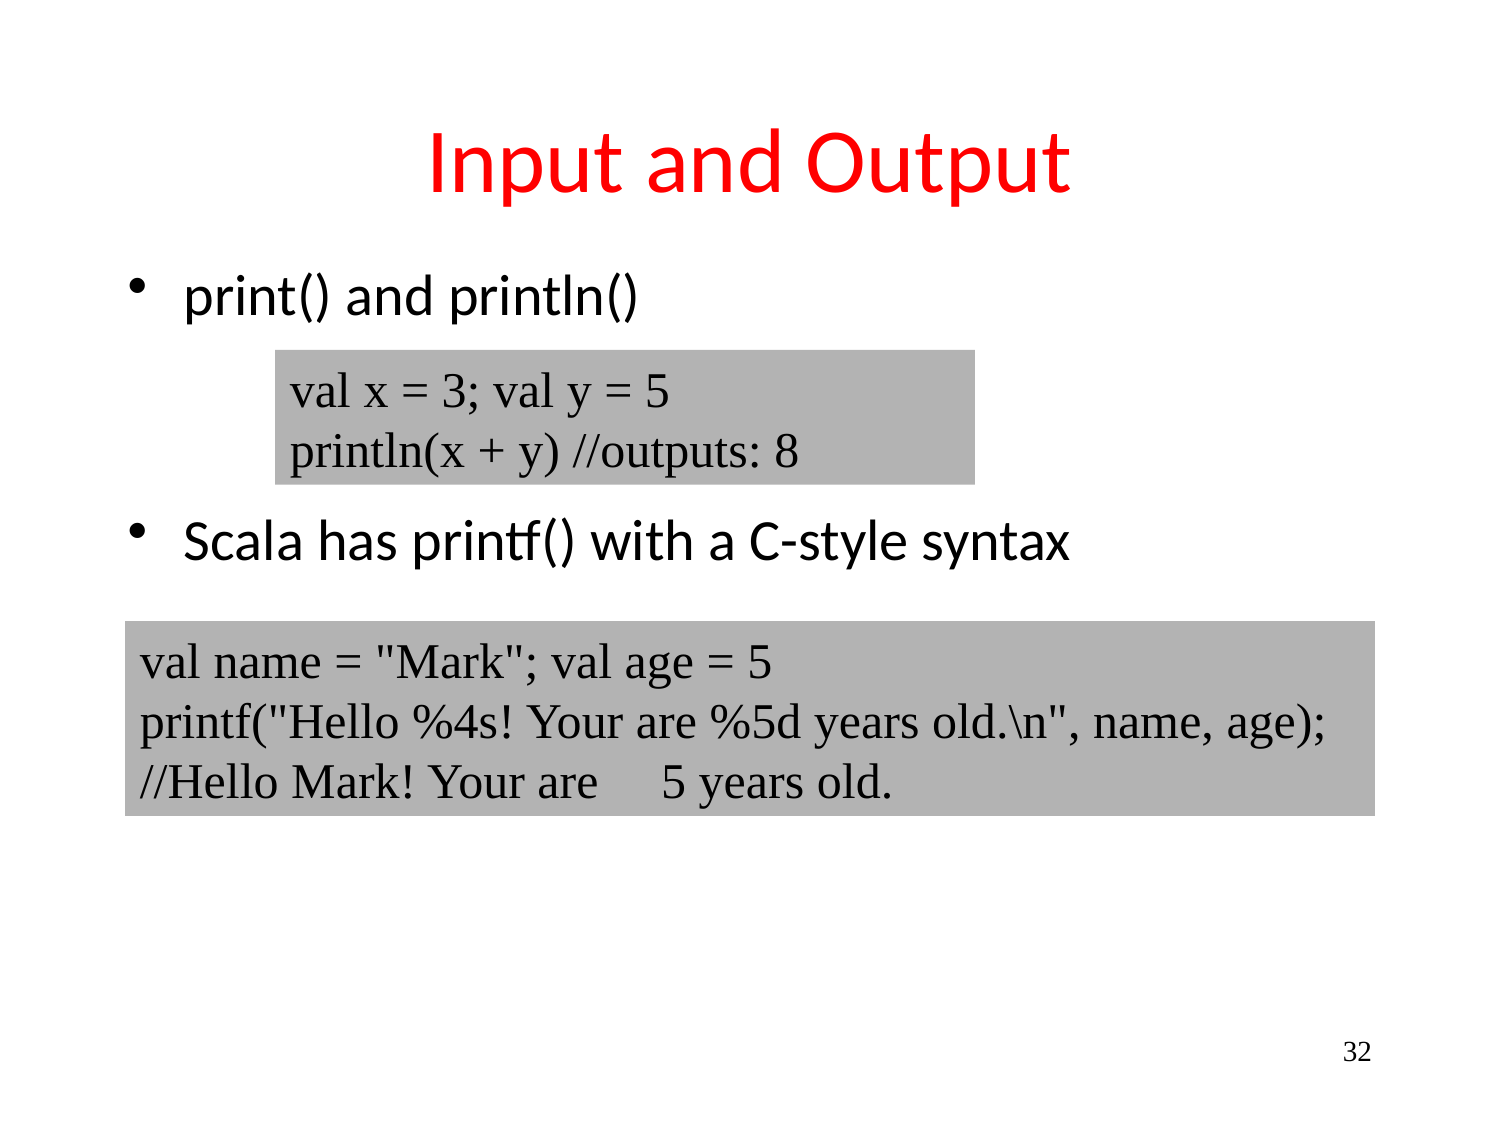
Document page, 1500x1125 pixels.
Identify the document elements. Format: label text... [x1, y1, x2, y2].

text_box val name = "Mark"; val age = 5 printf("Hello %4s! Your are %5d years old.\n", name, age); //Hello Mark! Your are 5 years old. [125, 621, 1375, 816]
title Input and Output [112, 87, 1388, 226]
text_box val x = 3; val y = 5 println(x + y) //outputs: 8 [275, 349, 975, 485]
slide_number 32 [1074, 1024, 1388, 1101]
list print() and println() Scala has printf() with a C-style syntax [112, 249, 1388, 1001]
